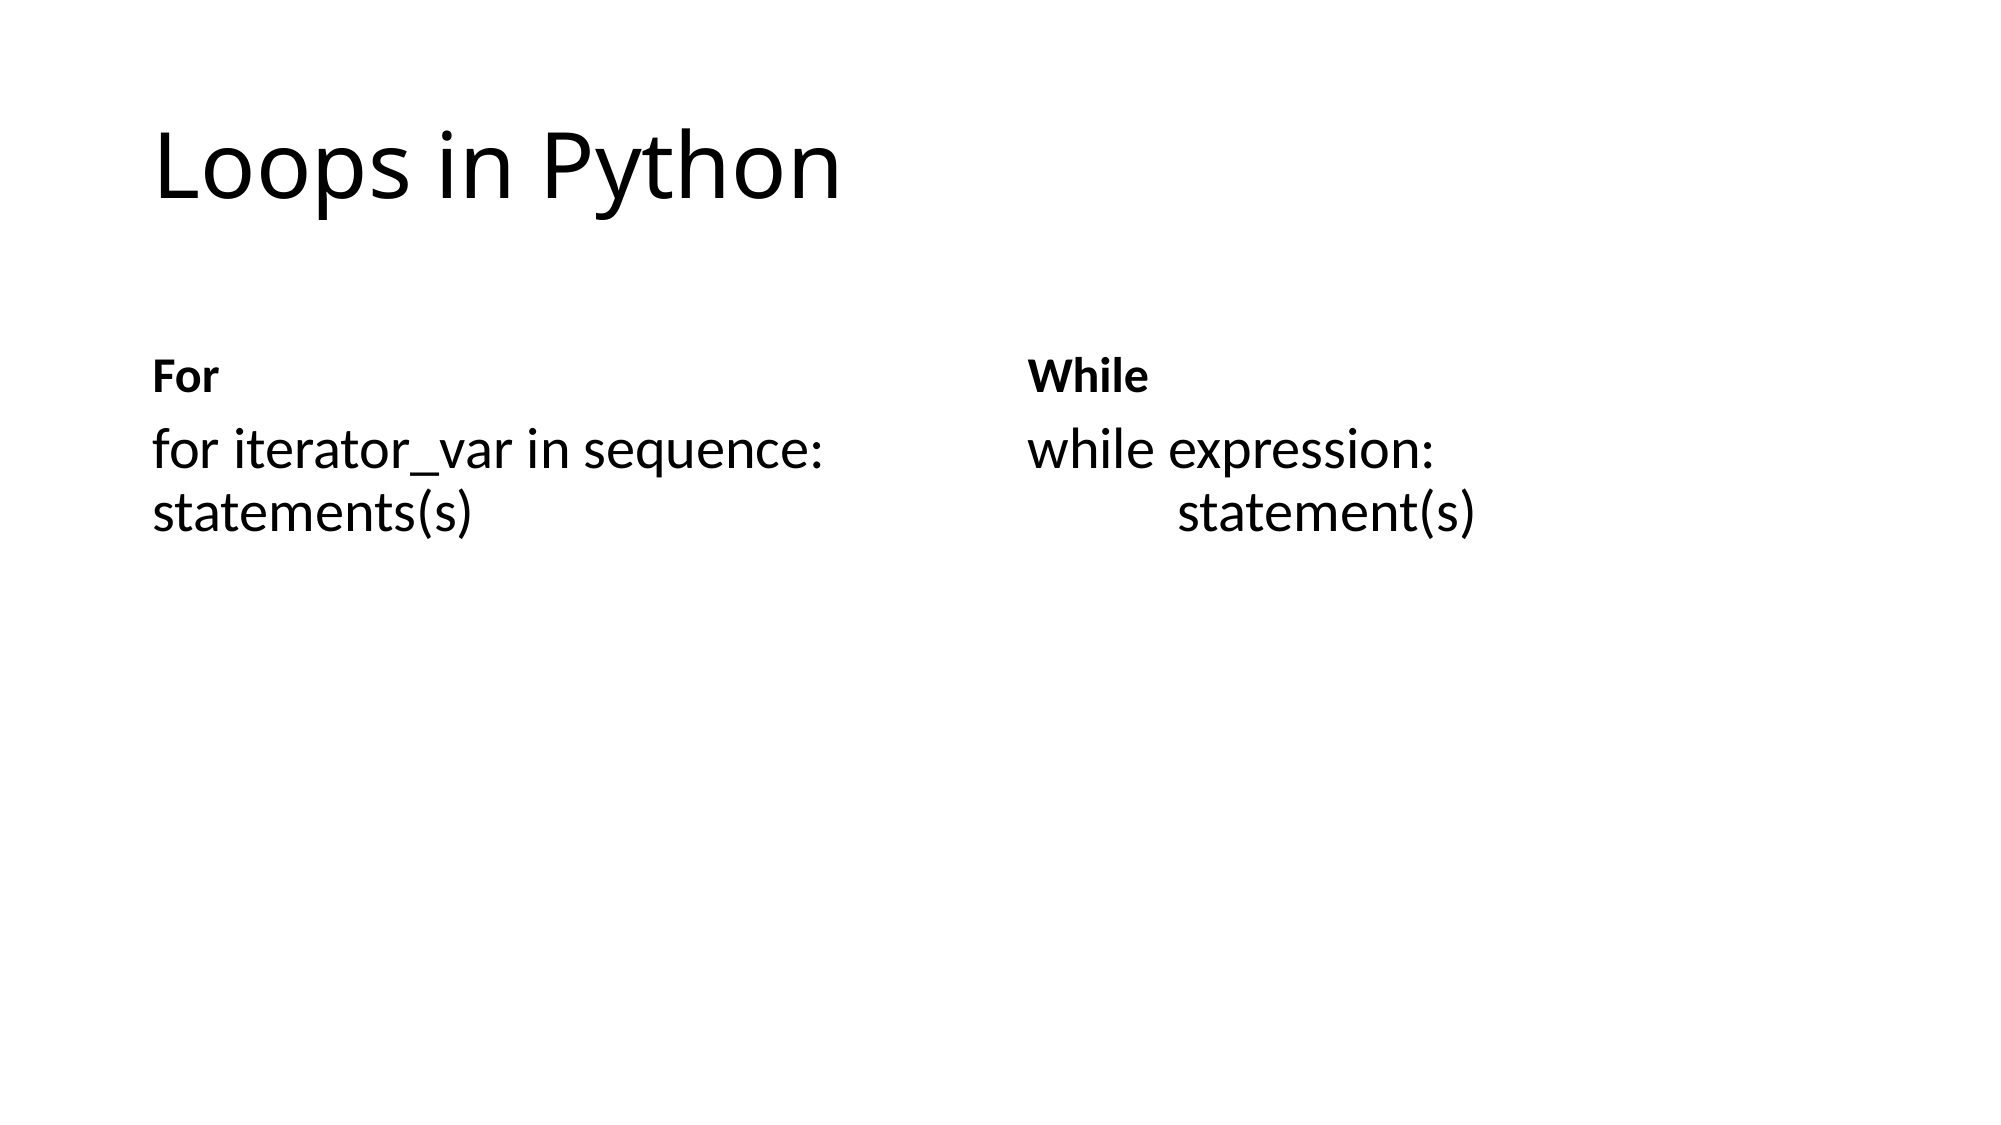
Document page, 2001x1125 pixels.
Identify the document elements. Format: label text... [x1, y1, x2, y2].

title Loops in Python [137, 59, 1863, 278]
list While [1012, 275, 1863, 410]
list For [137, 275, 984, 410]
list while expression: statement(s) [1012, 410, 1863, 1016]
list for iterator_var in sequence: statements(s) [137, 410, 984, 1016]
